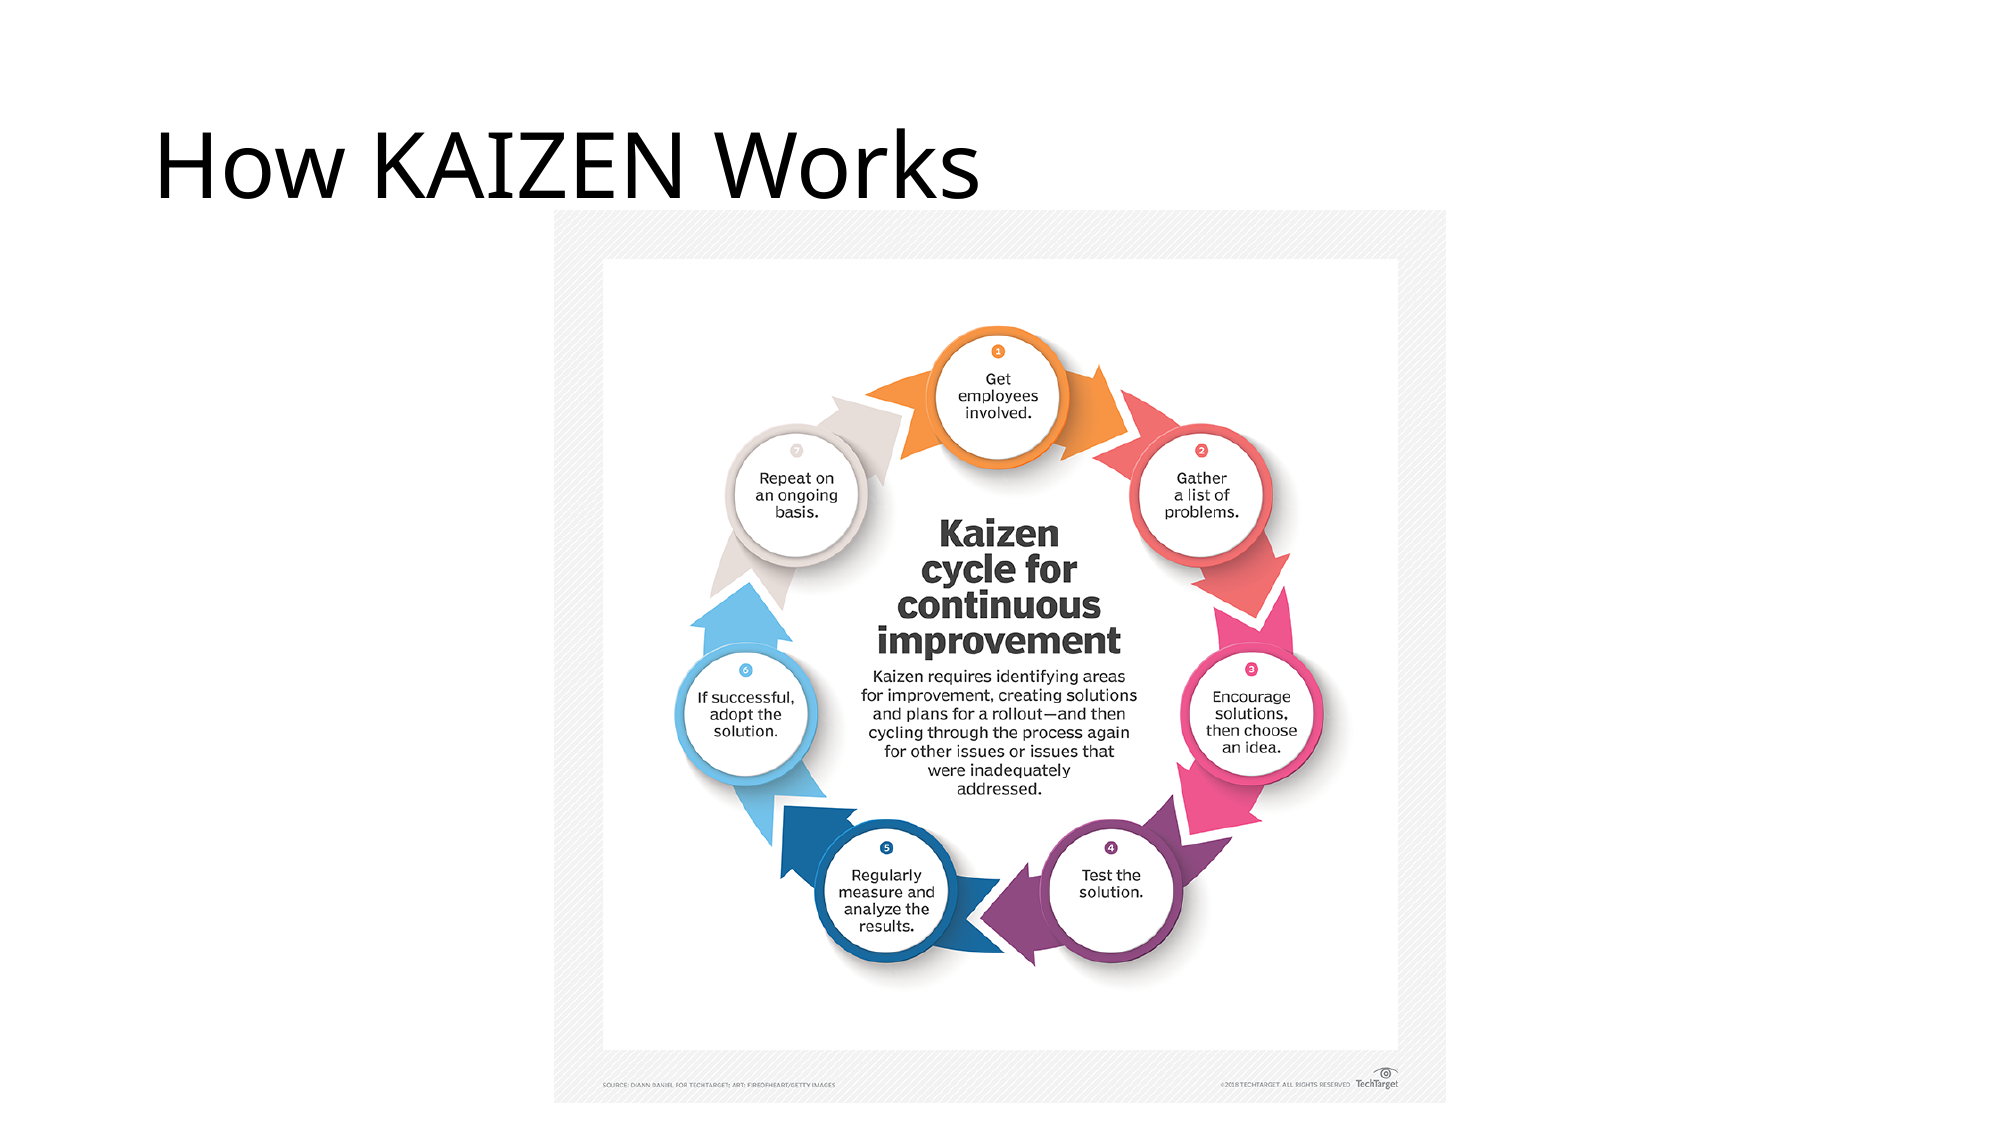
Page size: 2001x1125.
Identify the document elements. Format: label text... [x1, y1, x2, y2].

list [554, 210, 1446, 1103]
title How KAIZEN Works [137, 59, 1863, 278]
